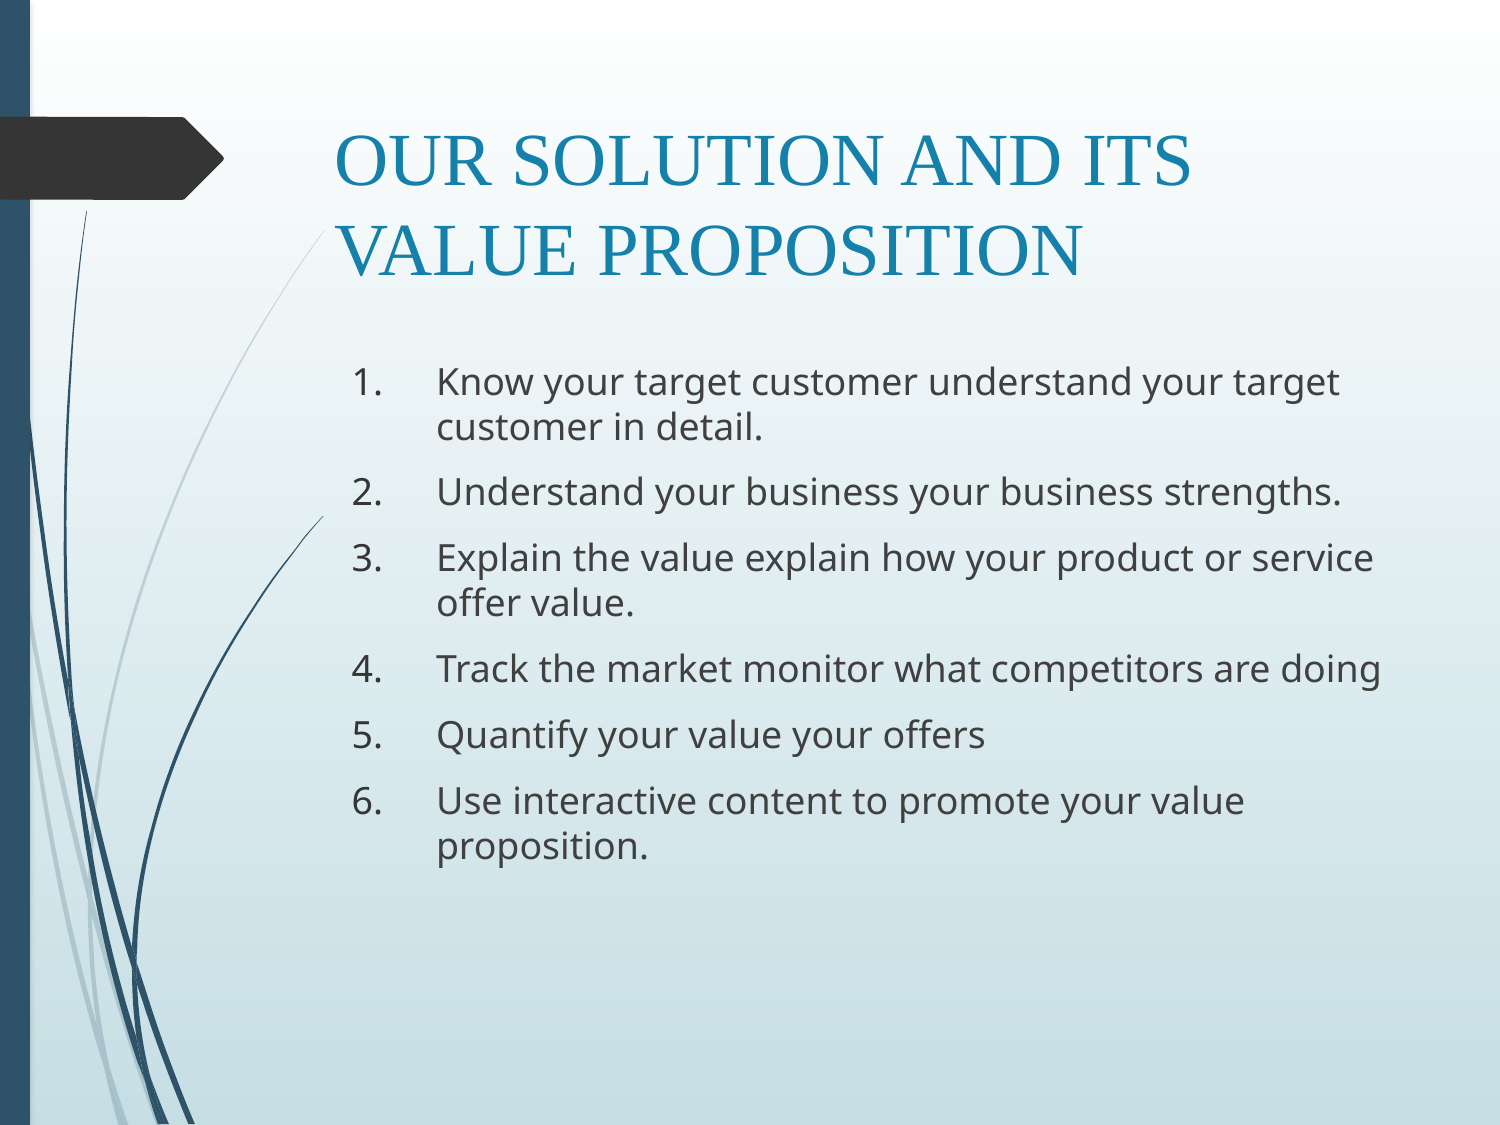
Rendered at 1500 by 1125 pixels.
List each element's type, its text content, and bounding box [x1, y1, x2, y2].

title OUR SOLUTION AND ITS VALUE PROPOSITION [319, 102, 1400, 313]
list Know your target customer understand your target customer in detail. Understand your business your business strengths. Explain the value explain how your product or service offer value. Track the market monitor what competitors are doing Quantify your value your offers Use interactive content to promote your value proposition. [318, 350, 1400, 970]
